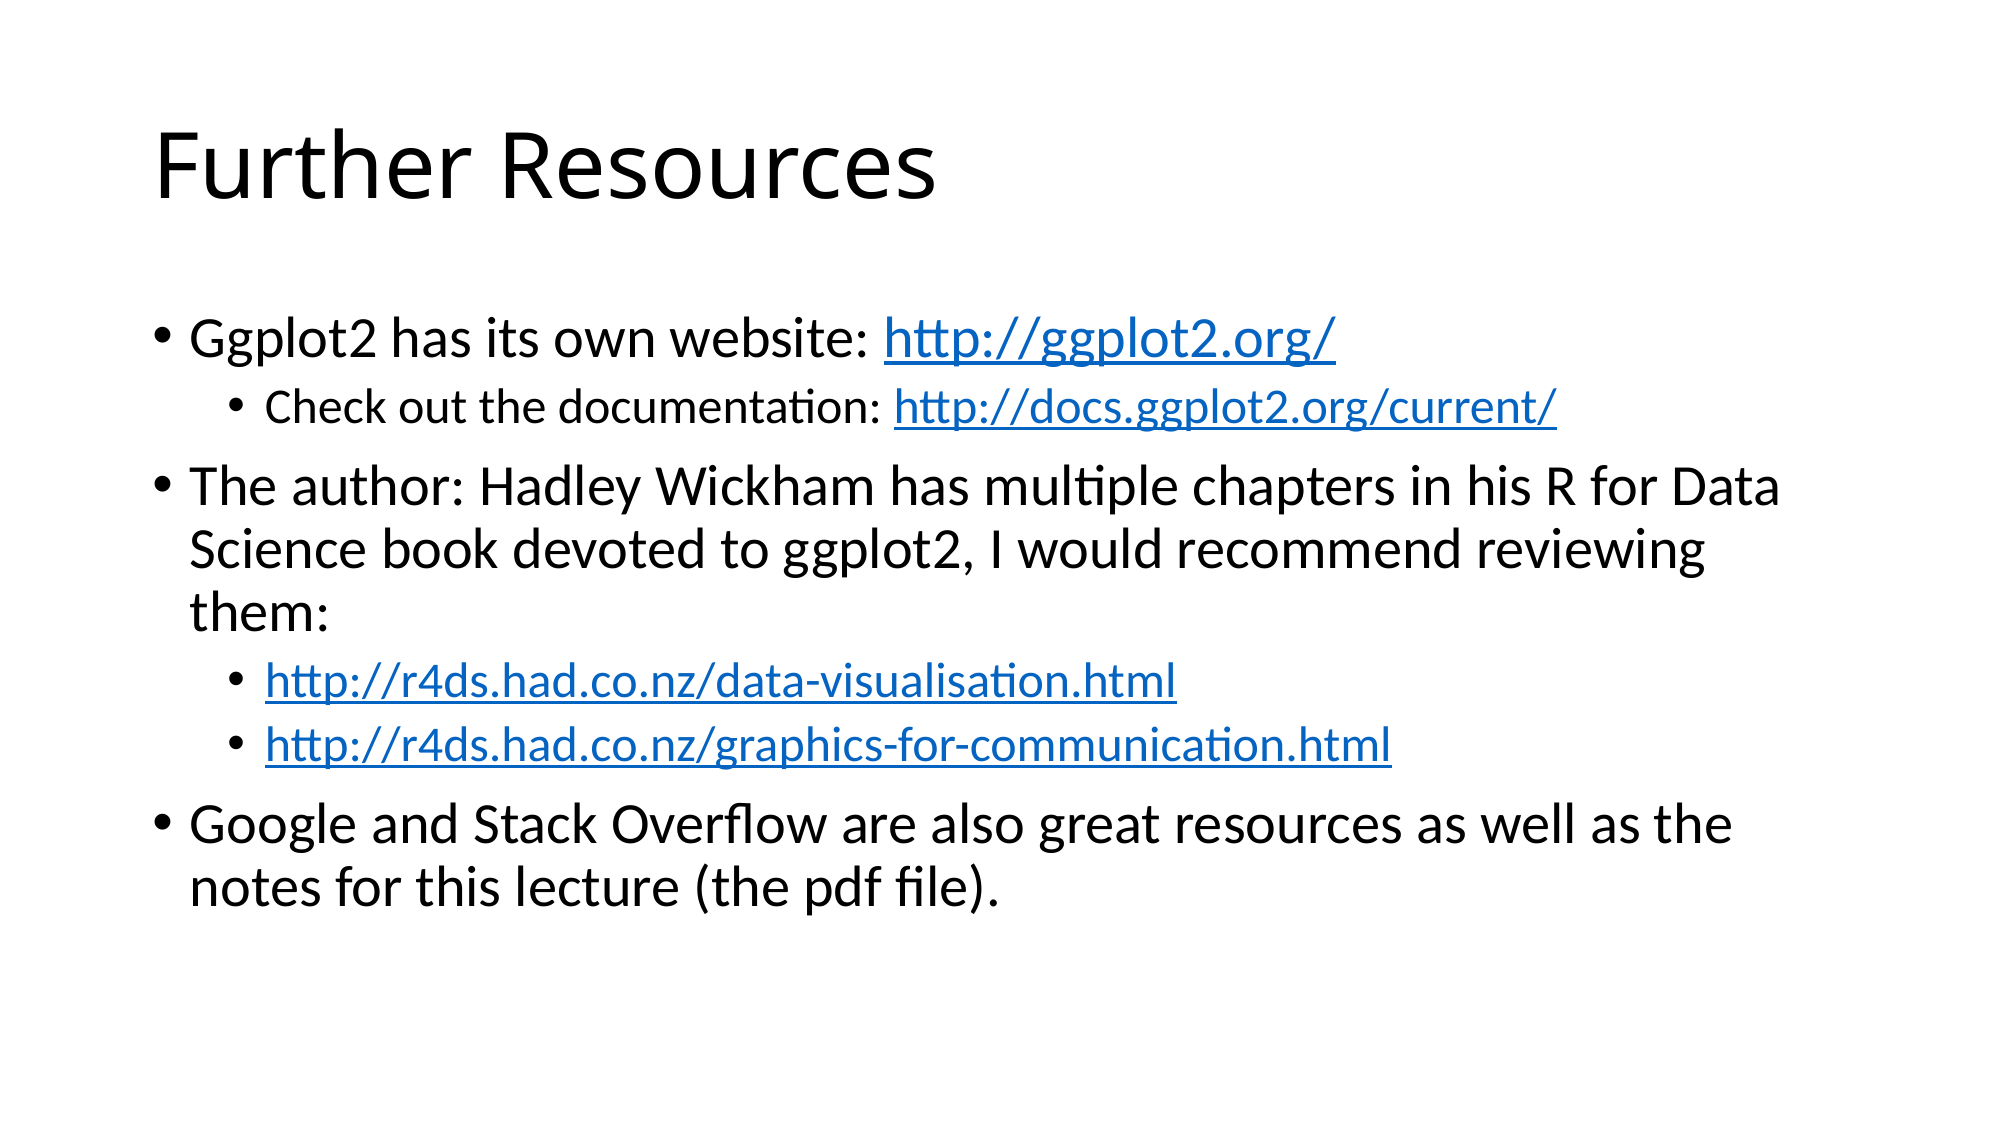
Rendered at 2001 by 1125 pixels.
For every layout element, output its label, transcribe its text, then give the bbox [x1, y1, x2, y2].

list Ggplot2 has its own website: http://ggplot2.org/ Check out the documentation: http://docs.ggplot2.org/current/ The author: Hadley Wickham has multiple chapters in his R for Data Science book devoted to ggplot2, I would recommend reviewing them: http://r4ds.had.co.nz/data-visualisation.html http://r4ds.had.co.nz/graphics-for-communication.html Google and Stack Overflow are also great resources as well as the notes for this lecture (the pdf file). [137, 299, 1863, 1014]
title Further Resources [137, 59, 1863, 278]
